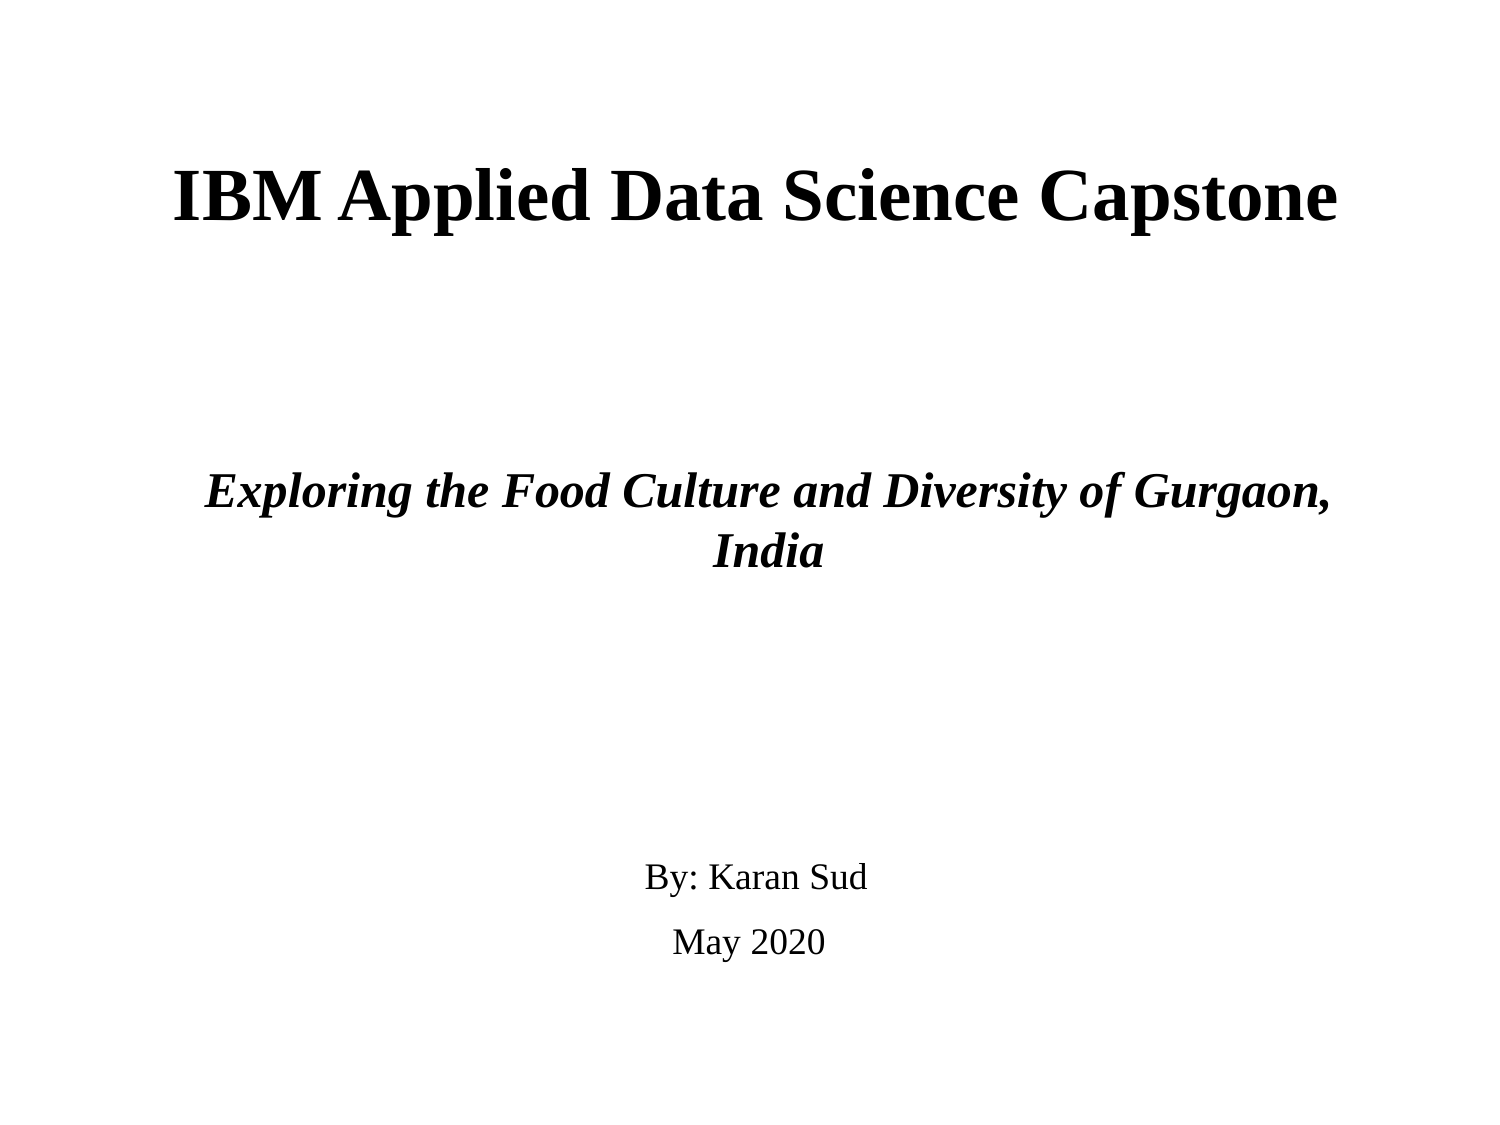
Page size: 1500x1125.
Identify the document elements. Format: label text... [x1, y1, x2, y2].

title IBM Applied Data Science Capstone [118, 125, 1394, 367]
text_box By: Karan Sud May 2020 [412, 837, 1100, 970]
subtitle Exploring the Food Culture and Diversity of Gurgaon, India [162, 450, 1375, 738]
